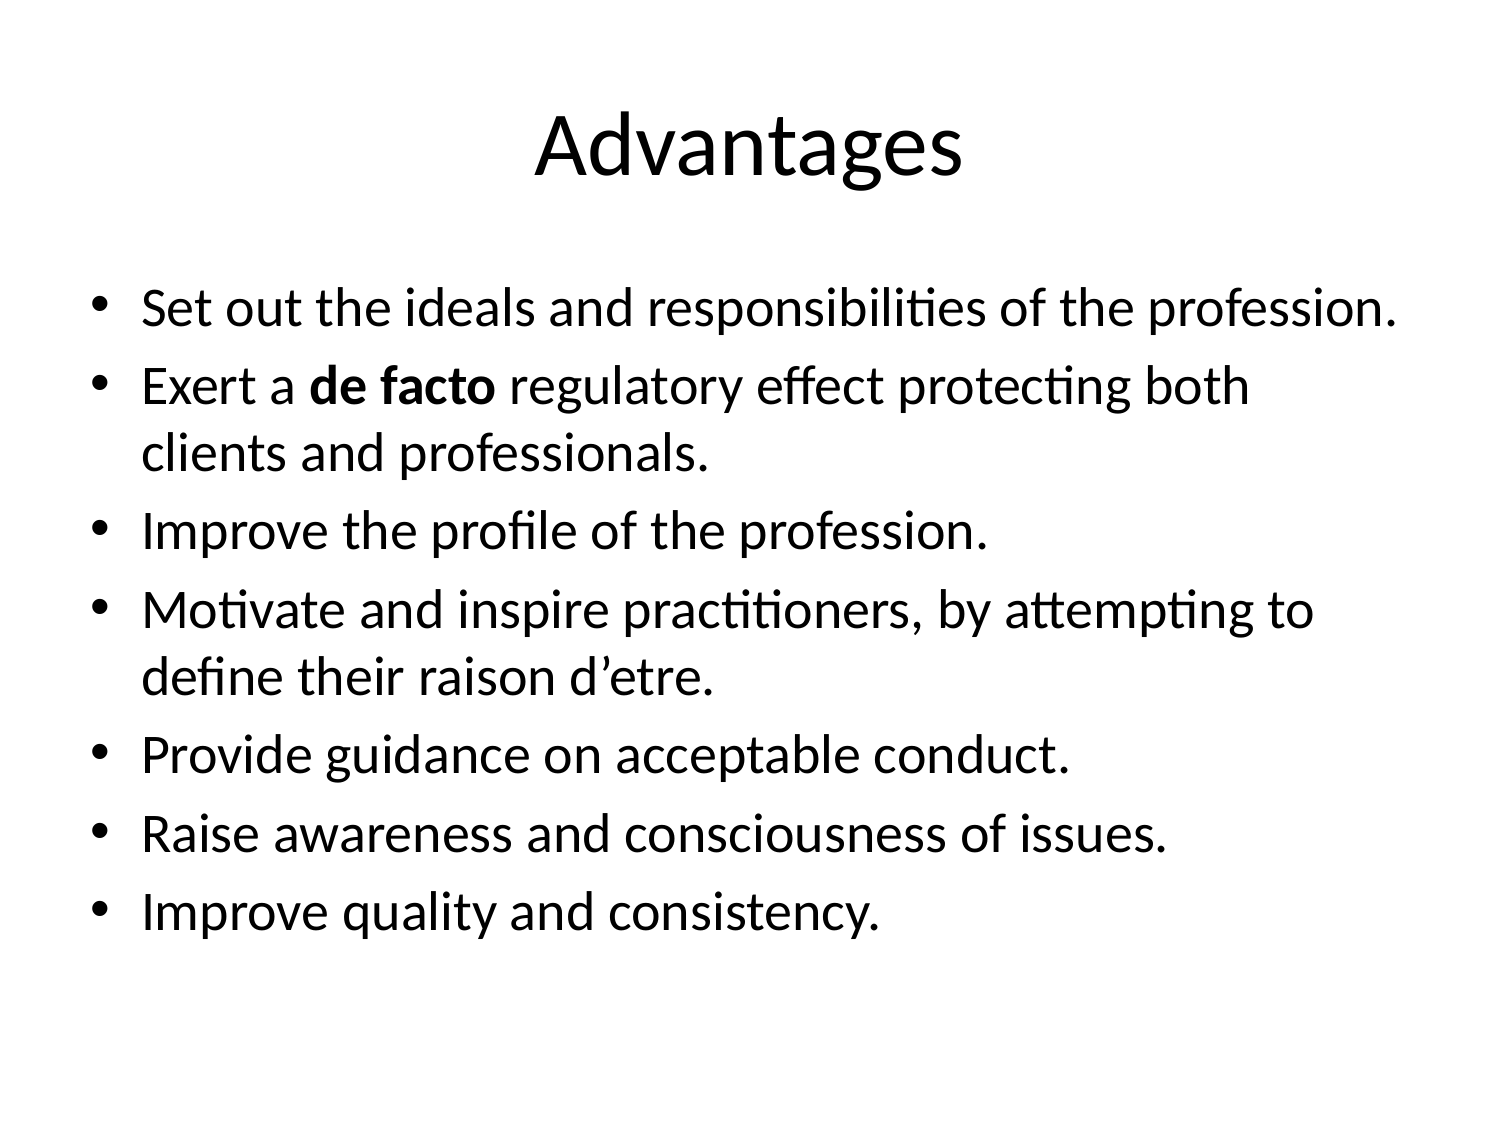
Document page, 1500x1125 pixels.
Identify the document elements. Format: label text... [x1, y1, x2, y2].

list Set out the ideals and responsibilities of the profession. Exert a de facto regulatory effect protecting both clients and professionals. Improve the profile of the profession. Motivate and inspire practitioners, by attempting to define their raison d’etre. Provide guidance on acceptable conduct. Raise awareness and consciousness of issues. Improve quality and consistency. [75, 262, 1425, 1005]
title Advantages [75, 45, 1425, 233]
